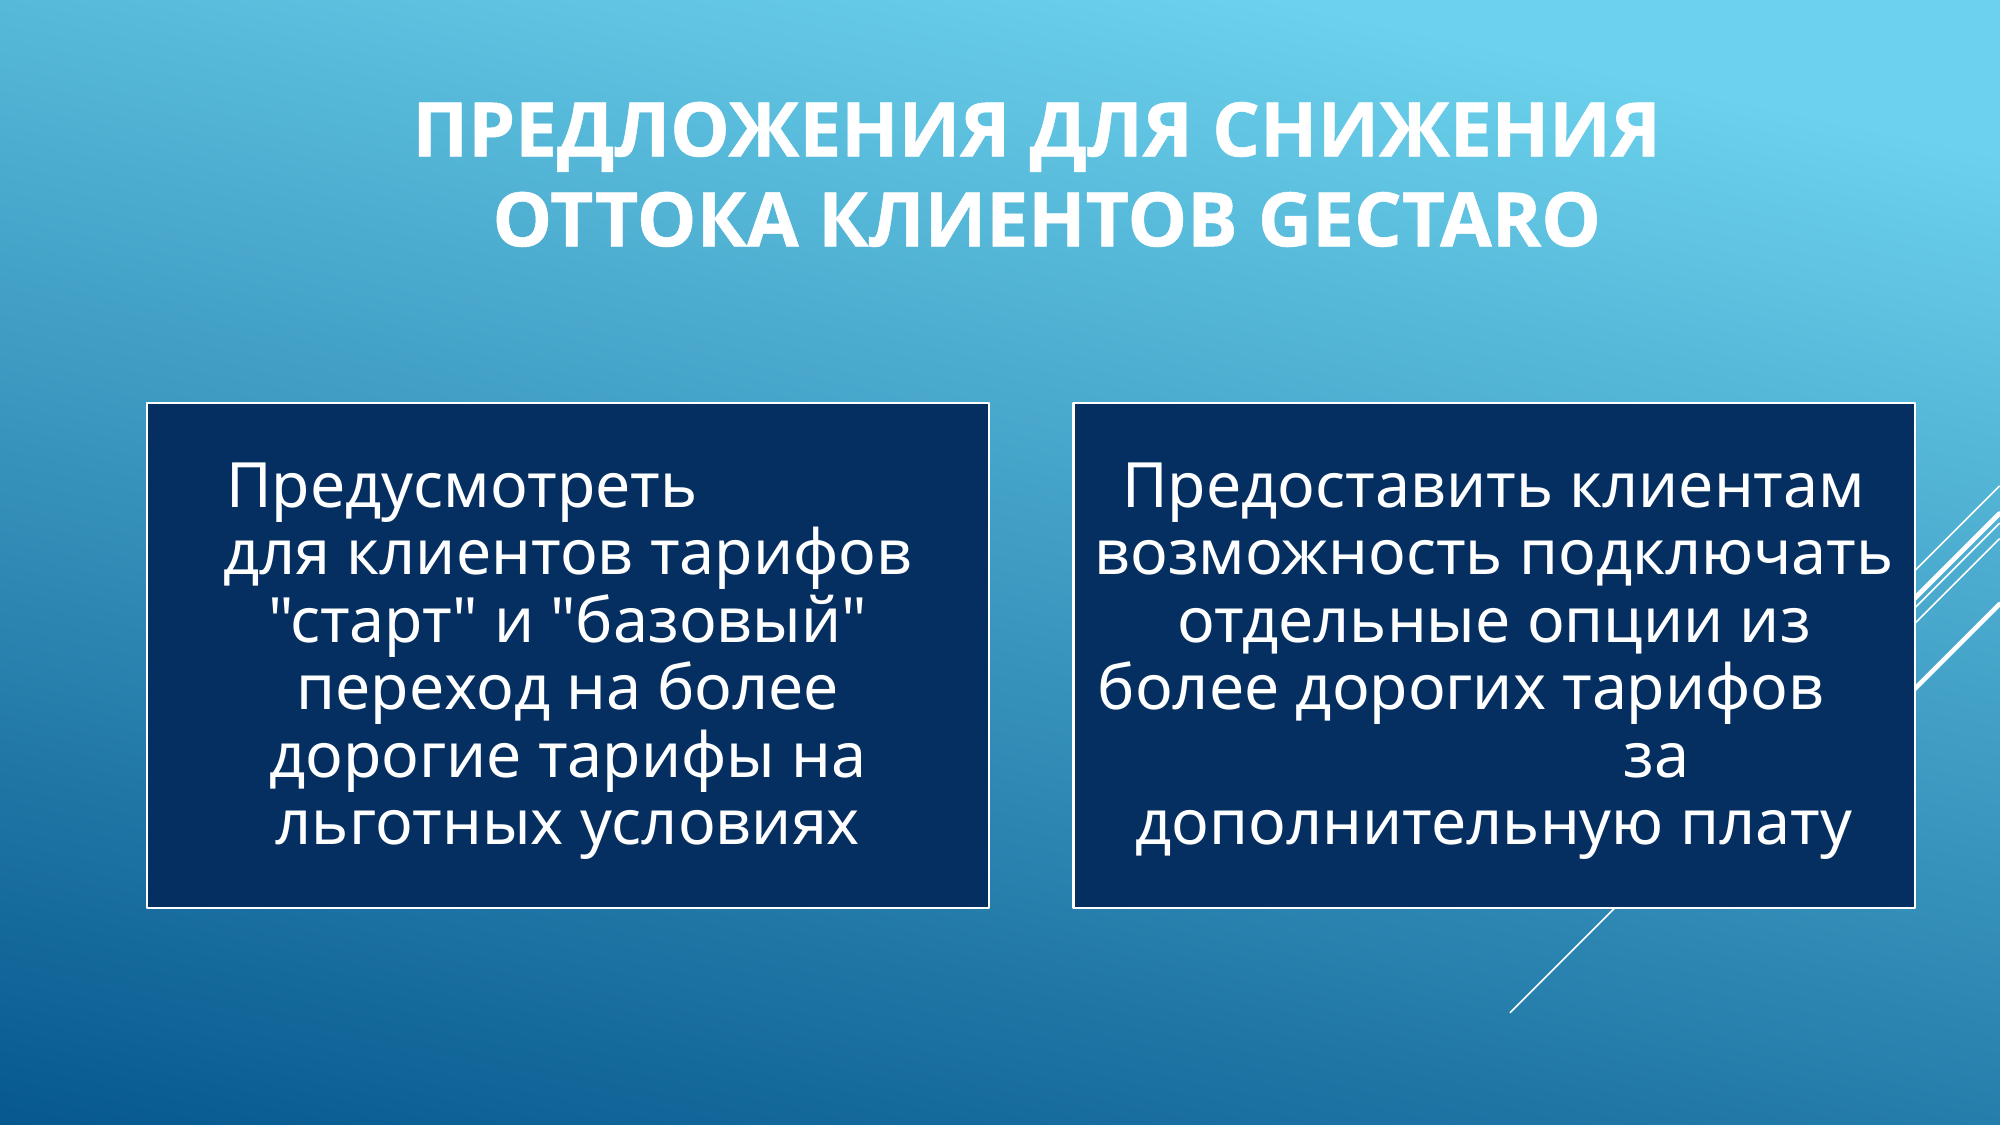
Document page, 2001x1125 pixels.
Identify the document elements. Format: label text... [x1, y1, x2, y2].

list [146, 216, 1916, 1096]
title ПРЕДЛОЖЕНИЯ ДЛЯ СНИЖЕНИЯ ОТТОКА Клиентов GECTARO [162, 29, 1931, 313]
